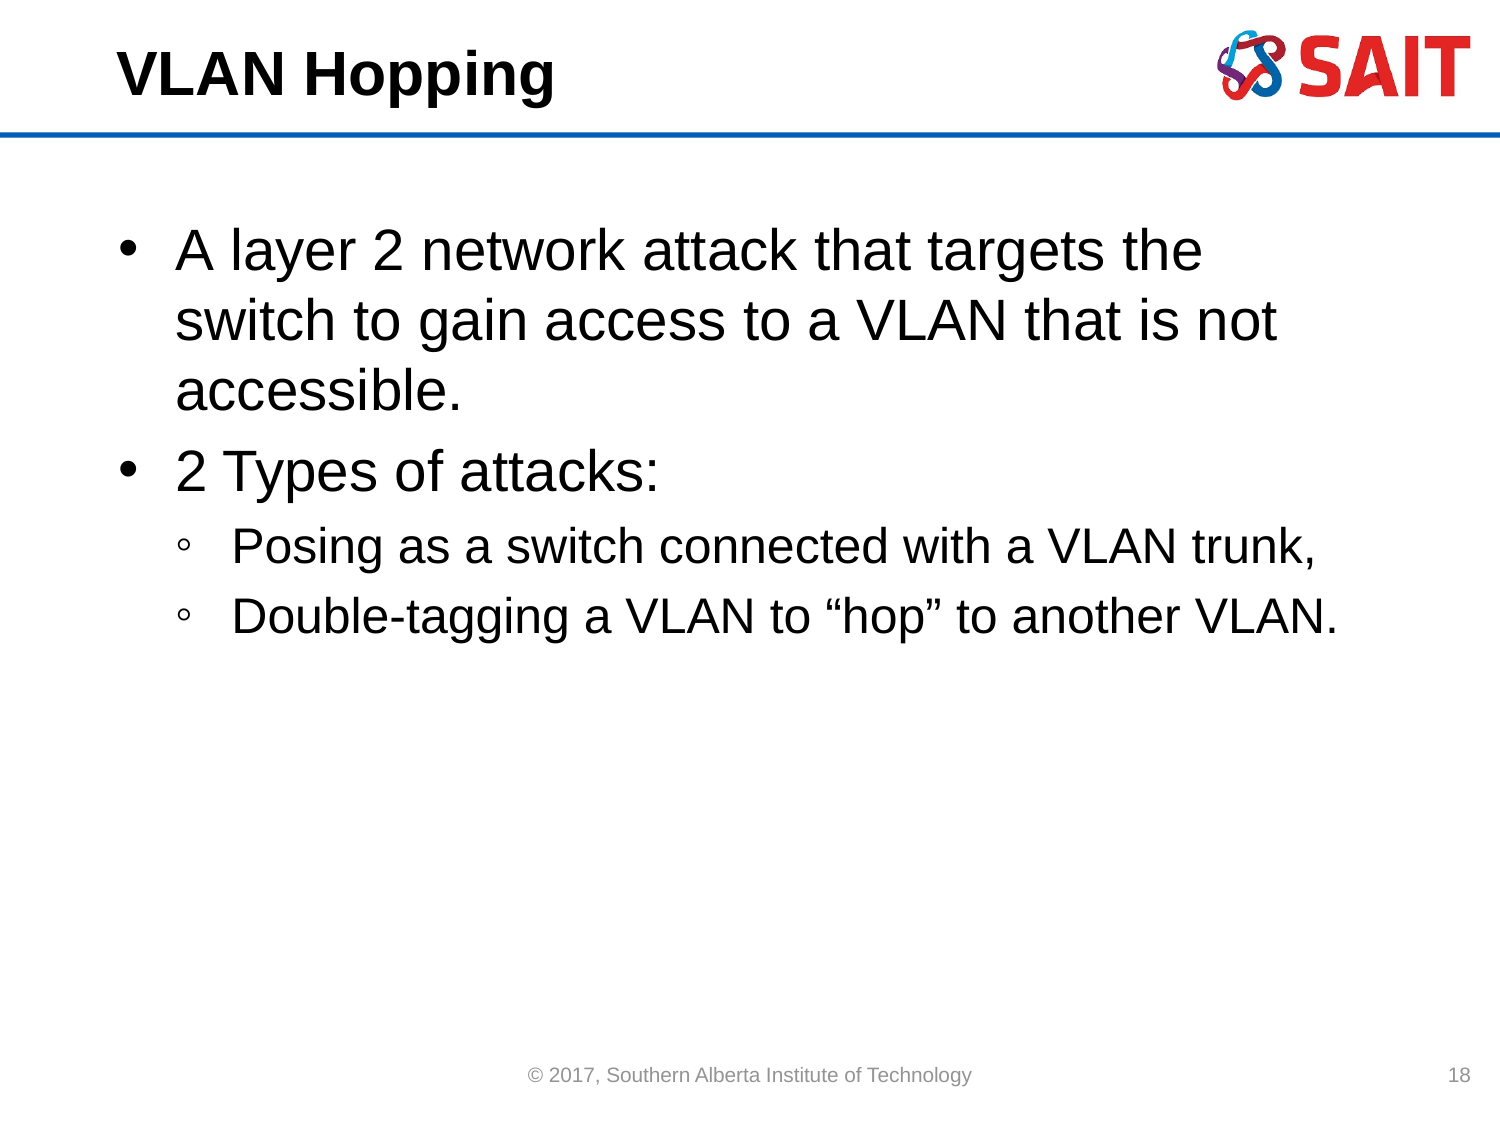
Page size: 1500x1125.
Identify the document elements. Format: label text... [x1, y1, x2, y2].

title VLAN Hopping [101, 25, 1200, 129]
list A layer 2 network attack that targets the switch to gain access to a VLAN that is not accessible. 2 Types of attacks: Posing as a switch connected with a VLAN trunk, Double-tagging a VLAN to “hop” to another VLAN. [104, 204, 1391, 1020]
picture [1187, 0, 1500, 130]
